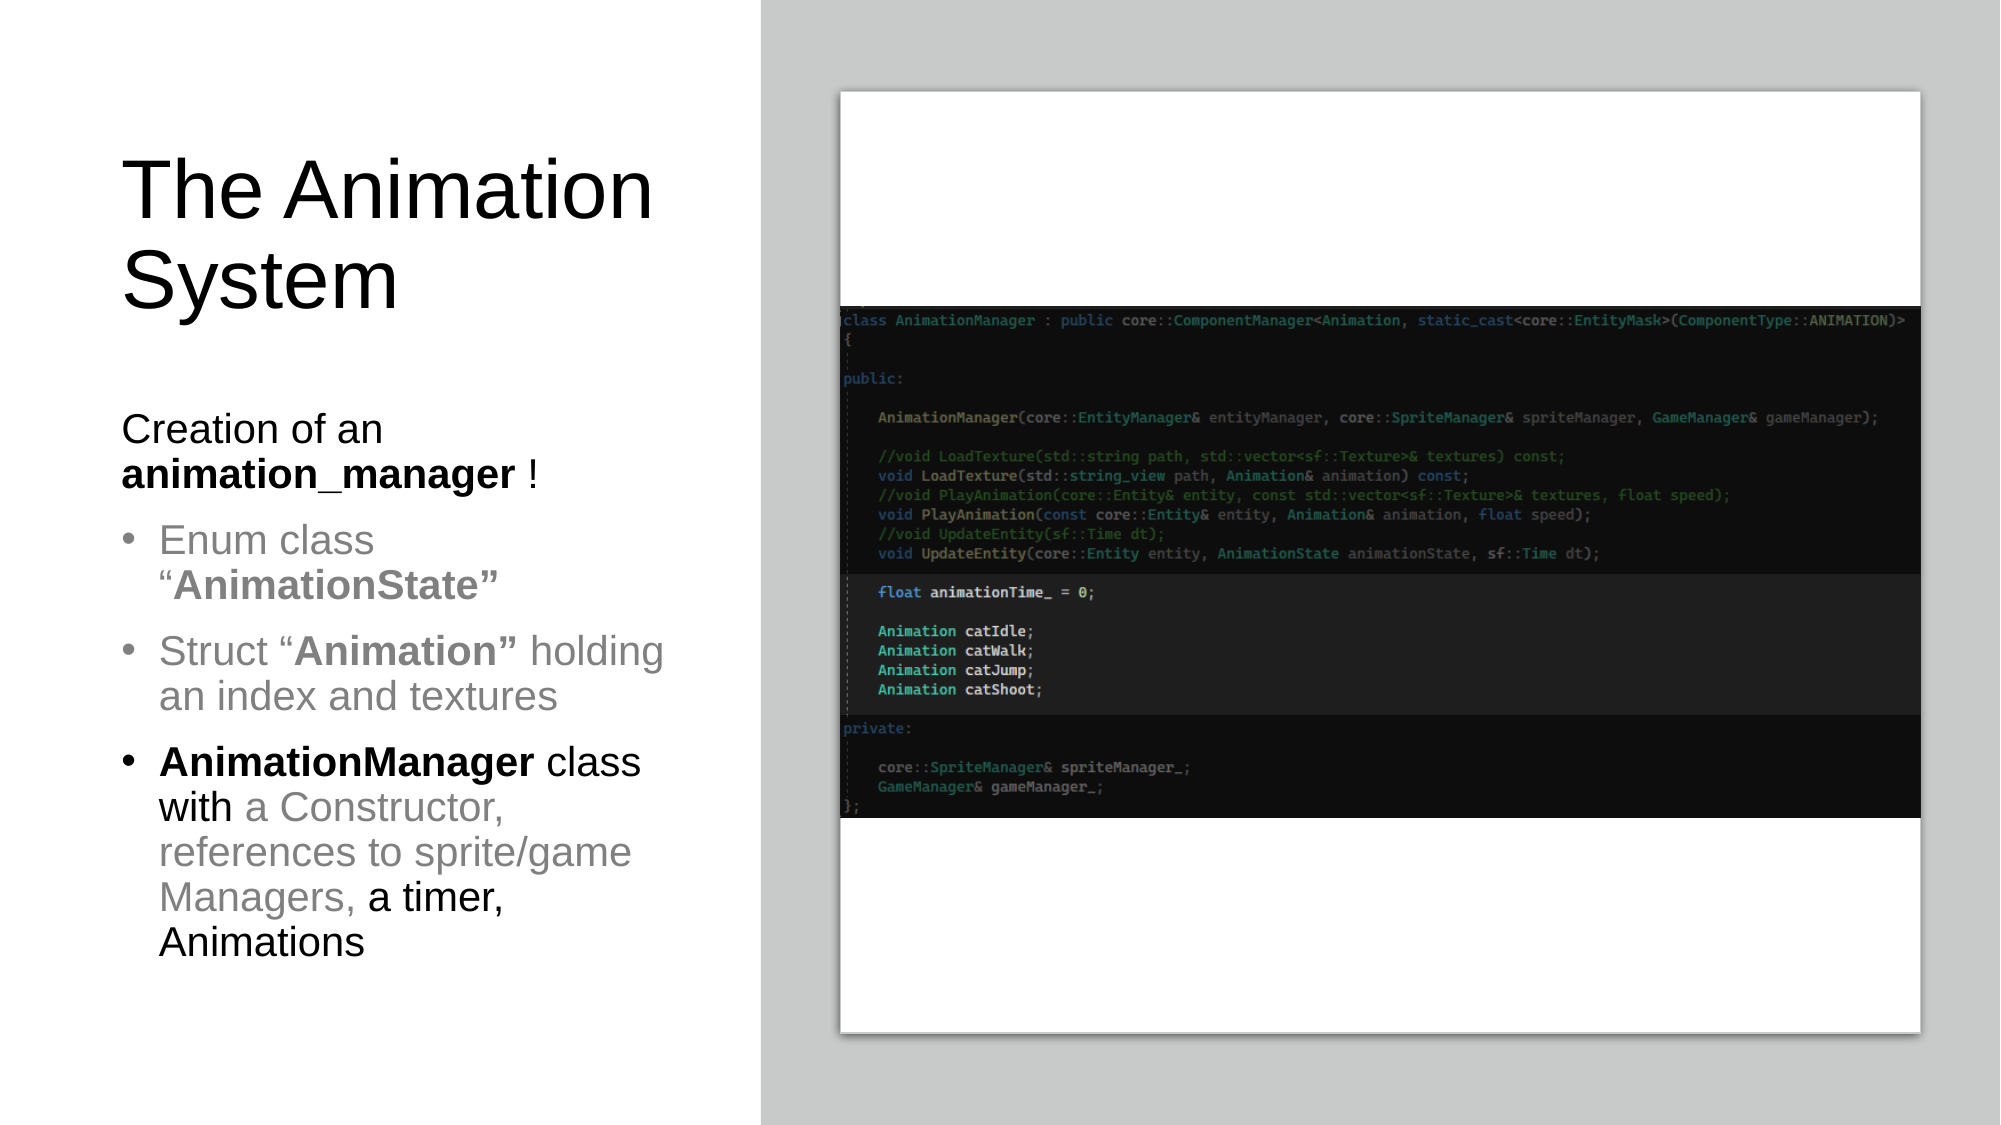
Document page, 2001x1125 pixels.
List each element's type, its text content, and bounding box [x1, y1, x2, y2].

text_box [839, 819, 1922, 1034]
list Creation of an animation_manager ! Enum class “AnimationState” Struct “Animation” holding an index and textures AnimationManager class with a Constructor, references to sprite/game Managers, a timer, Animations [106, 399, 682, 1021]
picture [840, 306, 1921, 818]
title The Animation System [106, 103, 682, 370]
text_box [839, 90, 1922, 308]
text_box [760, 0, 2000, 1125]
